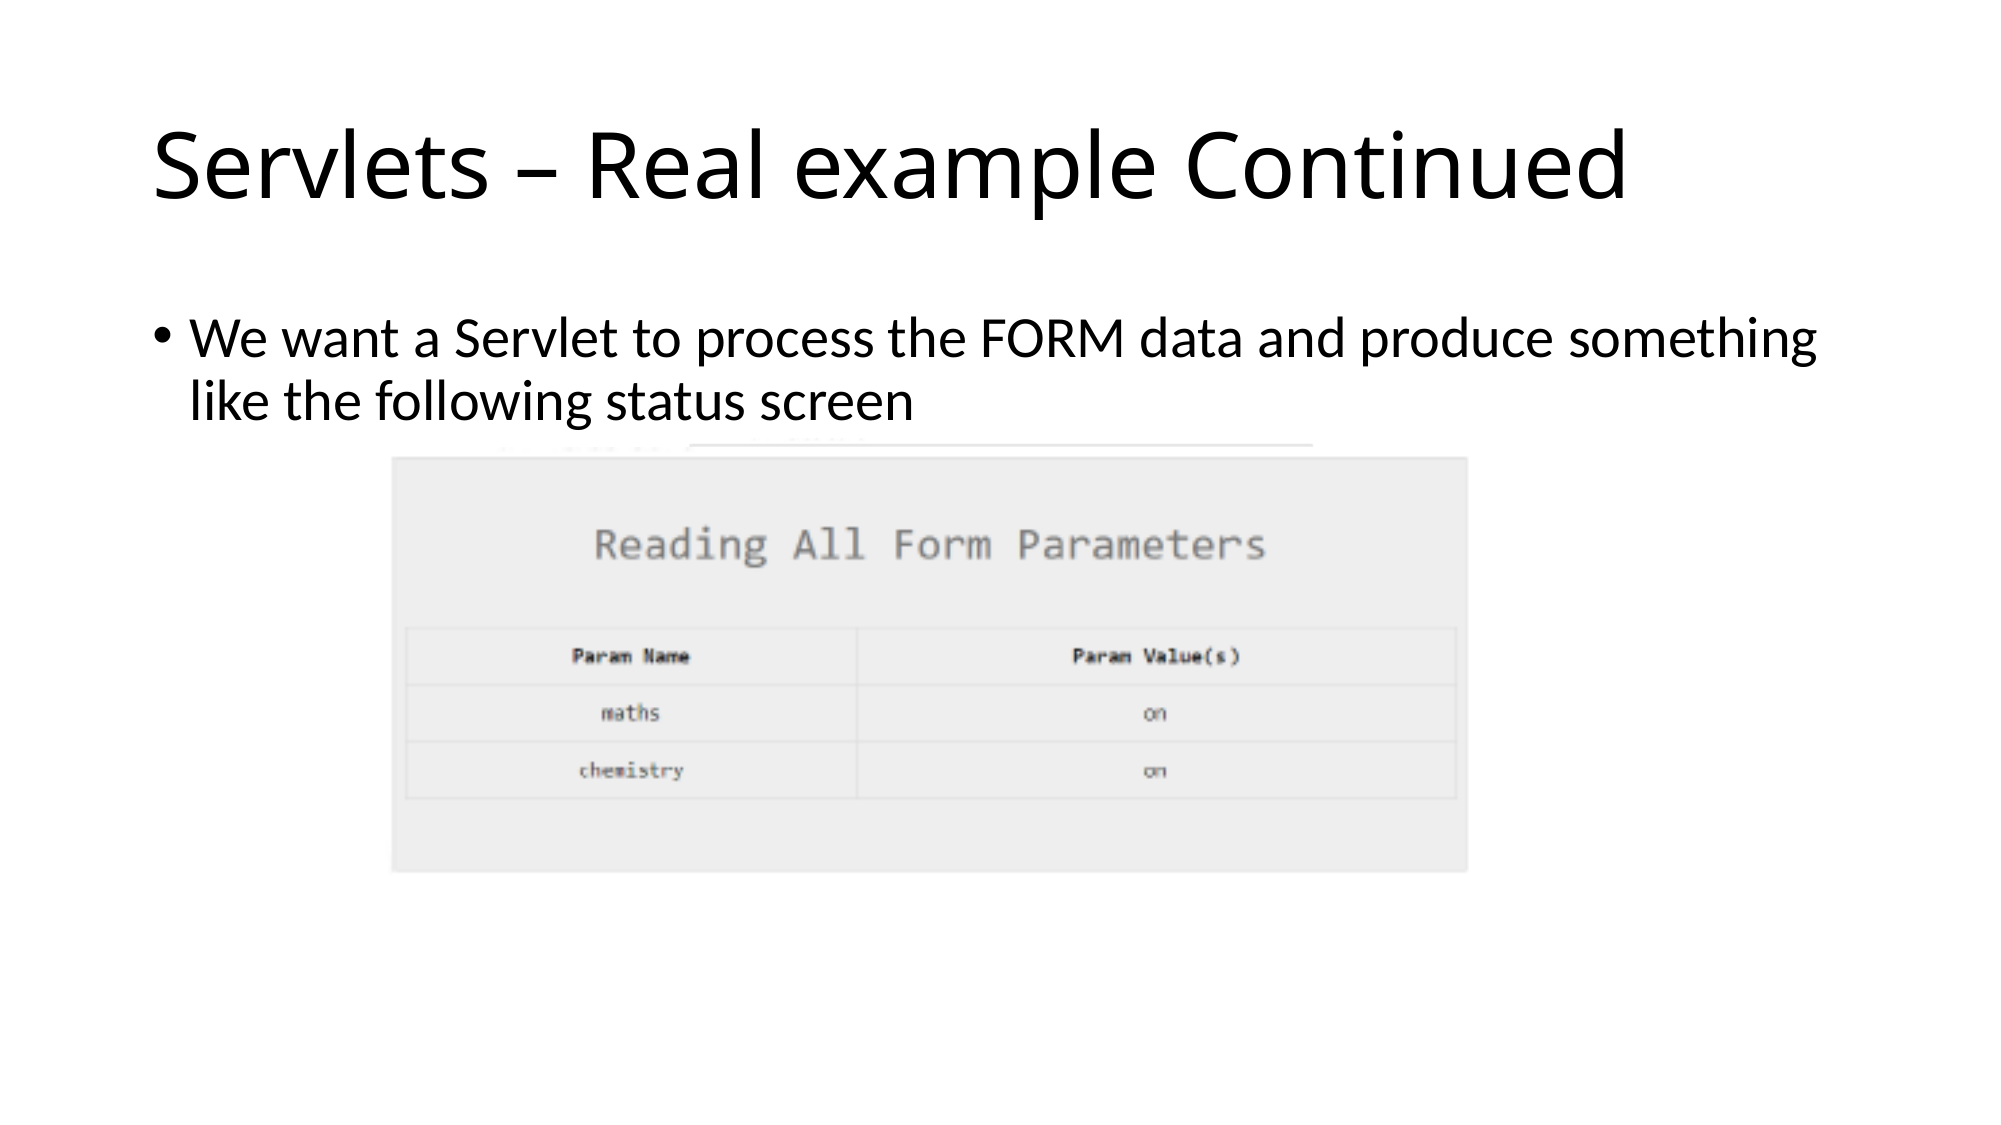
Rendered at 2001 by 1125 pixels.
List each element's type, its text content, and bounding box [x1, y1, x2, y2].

title Servlets – Real example Continued [137, 59, 1863, 278]
list We want a Servlet to process the FORM data and produce something like the following status screen [137, 299, 1863, 1014]
picture [379, 438, 1477, 876]
